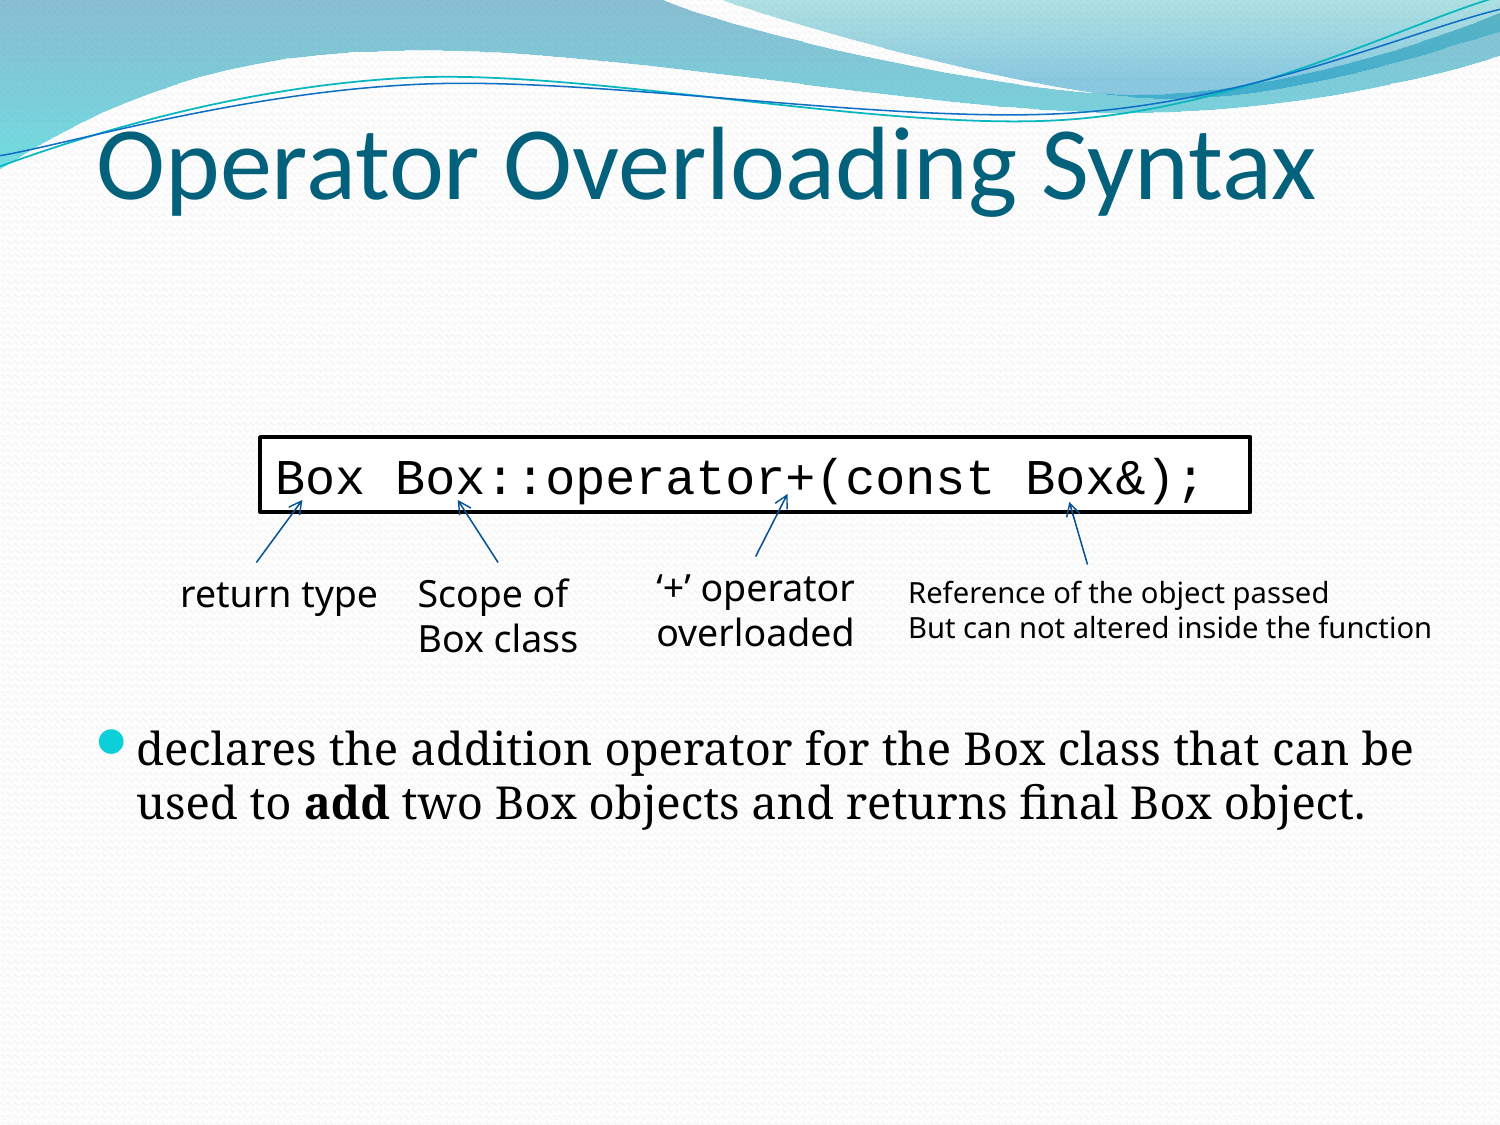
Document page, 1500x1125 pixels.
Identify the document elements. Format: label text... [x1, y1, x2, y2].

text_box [256, 499, 303, 563]
text_box Reference of the object passed But can not altered inside the function [893, 566, 1448, 652]
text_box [755, 493, 788, 557]
list declares the addition operator for the Box class that can be used to add two Box objects and returns final Box object. [80, 712, 1431, 875]
title Operator Overloading Syntax [96, 33, 1447, 221]
text_box return type [165, 562, 394, 623]
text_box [1069, 501, 1088, 565]
text_box Box Box::operator+(const Box&); [258, 435, 1252, 514]
text_box ‘+’ operator overloaded [641, 556, 870, 662]
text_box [457, 499, 499, 563]
text_box Scope of Box class [402, 562, 594, 668]
